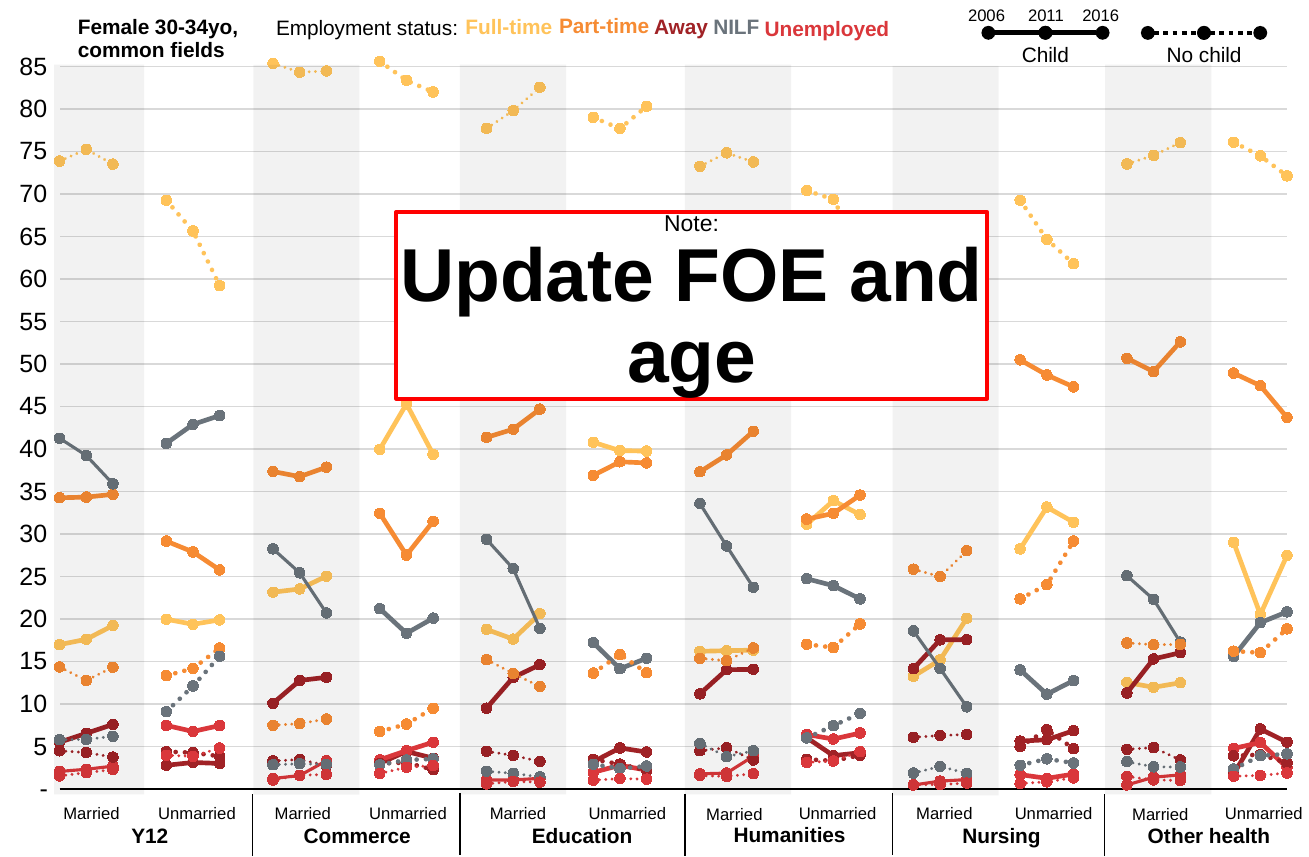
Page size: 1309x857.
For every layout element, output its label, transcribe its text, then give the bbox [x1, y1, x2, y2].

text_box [270, 793, 461, 856]
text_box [63, 794, 253, 857]
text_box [967, 6, 1262, 68]
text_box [915, 794, 1105, 857]
chart [0, 33, 1309, 819]
text_box Full-time [465, 16, 559, 32]
text_box Away [659, 16, 713, 32]
text_box Other health [1122, 825, 1296, 848]
text_box Female 30-34yo, common fields [78, 16, 299, 32]
text_box NILF [713, 16, 776, 32]
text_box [495, 793, 686, 856]
text_box Unemployed [764, 18, 922, 32]
text_box Part-time [559, 15, 659, 32]
text_box Employment status: [252, 17, 458, 32]
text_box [703, 792, 893, 856]
